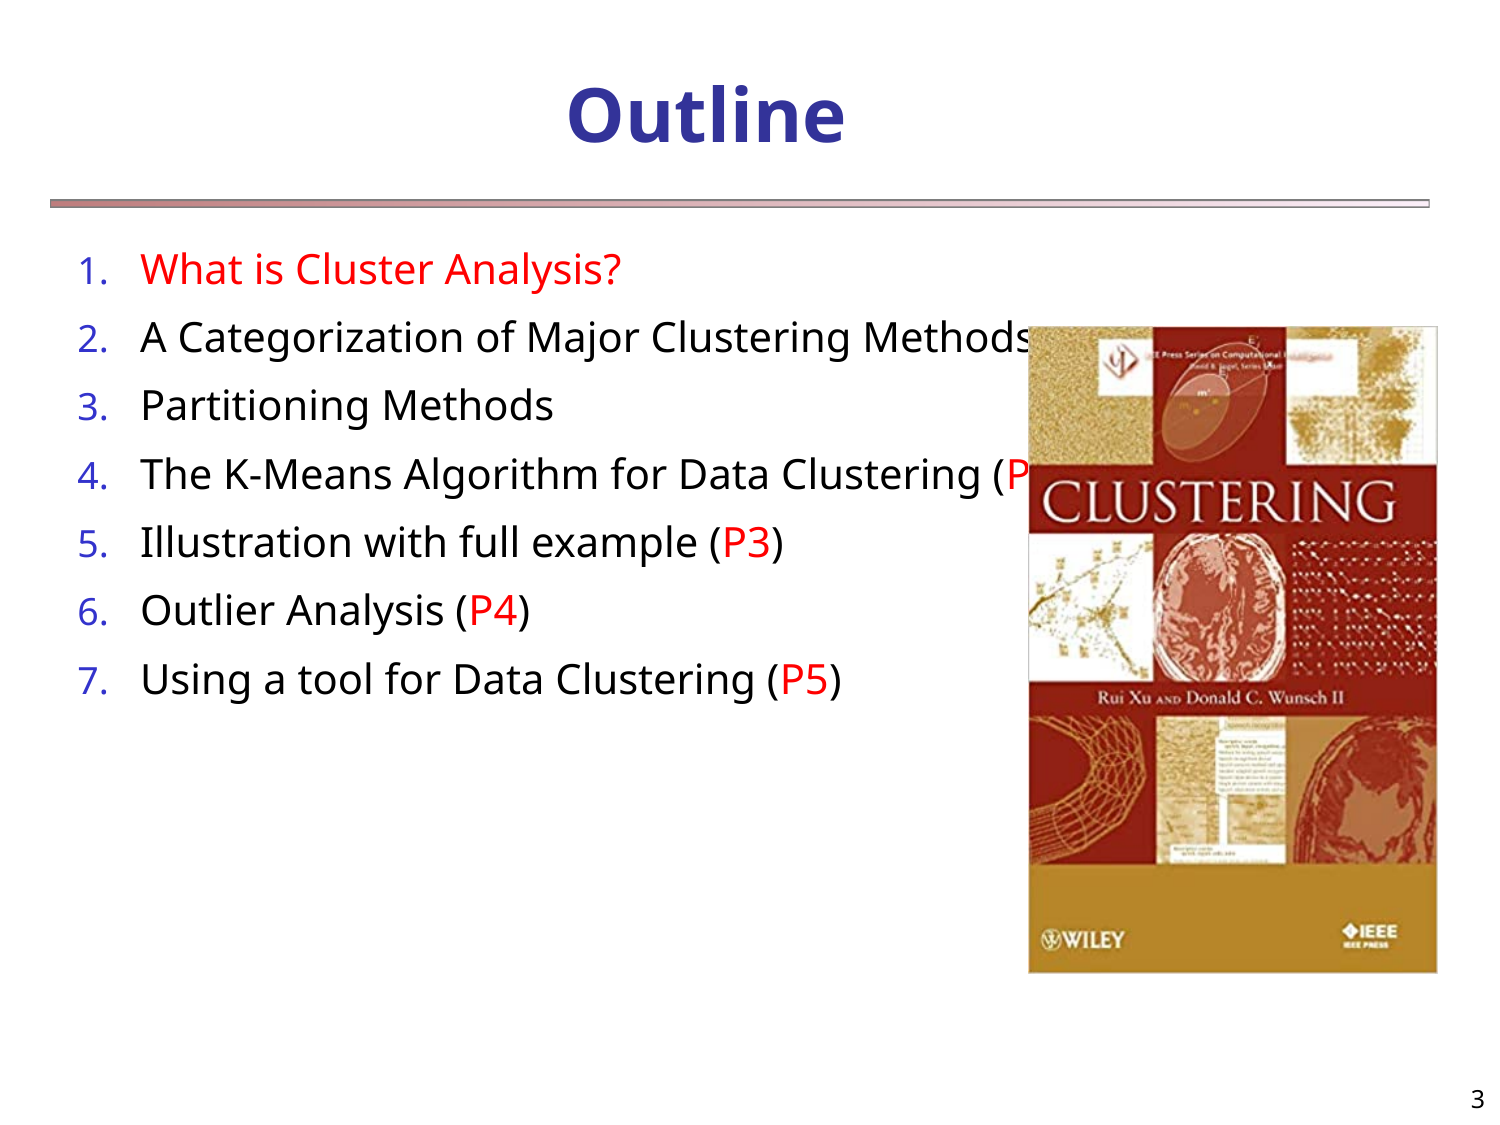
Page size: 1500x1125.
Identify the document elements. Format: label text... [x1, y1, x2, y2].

slide_number 3 [1187, 1062, 1500, 1125]
list What is Cluster Analysis? A Categorization of Major Clustering Methods Partitioning Methods The K-Means Algorithm for Data Clustering (P2) Illustration with full example (P3) Outlier Analysis (P4) Using a tool for Data Clustering (P5) [62, 224, 1412, 1076]
title Outline [37, 49, 1376, 176]
picture [1028, 326, 1438, 974]
